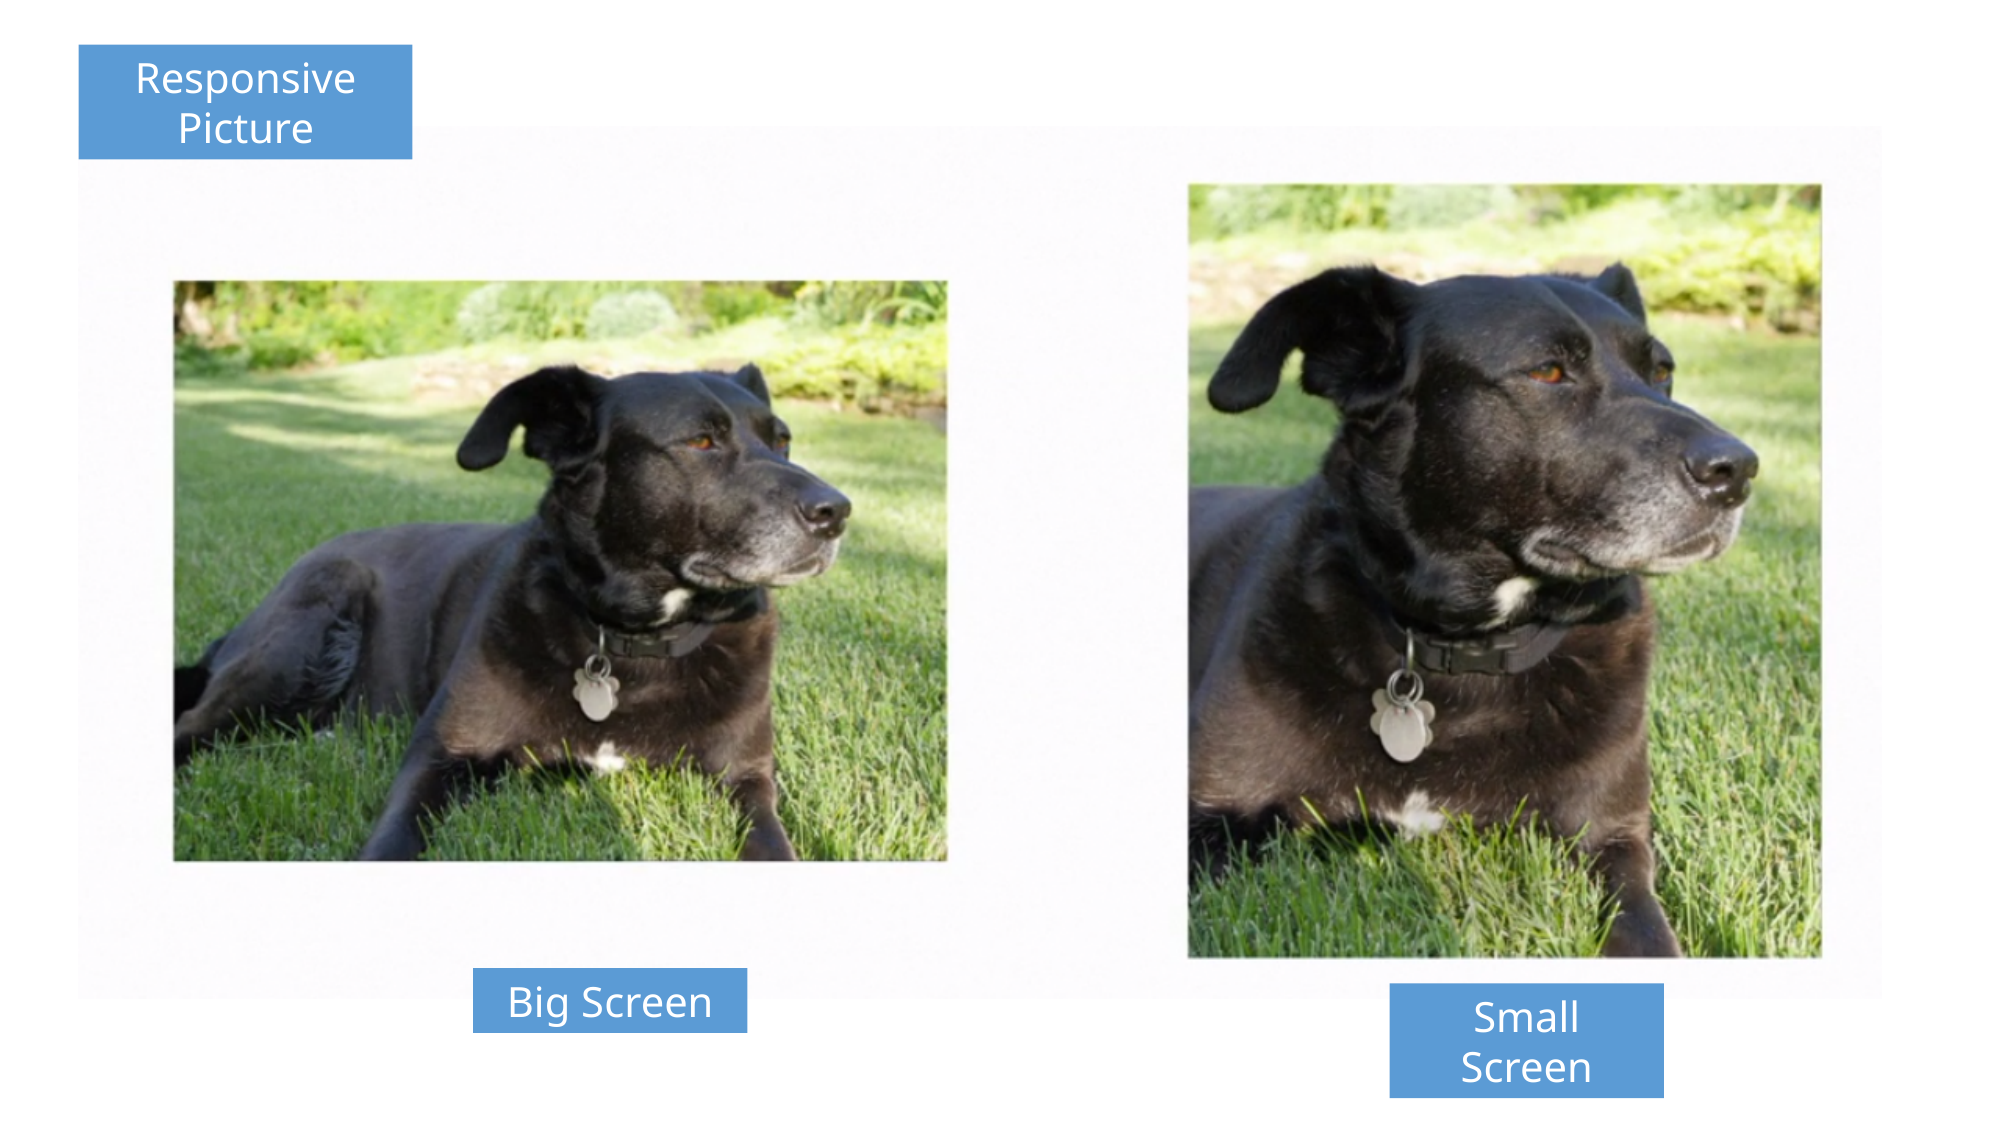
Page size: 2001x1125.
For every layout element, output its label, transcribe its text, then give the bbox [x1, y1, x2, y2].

text_box Small Screen [1389, 999, 1664, 1099]
text_box Big Screen [473, 999, 748, 1033]
text_box Responsive Picture [78, 44, 413, 126]
picture [78, 126, 1883, 999]
